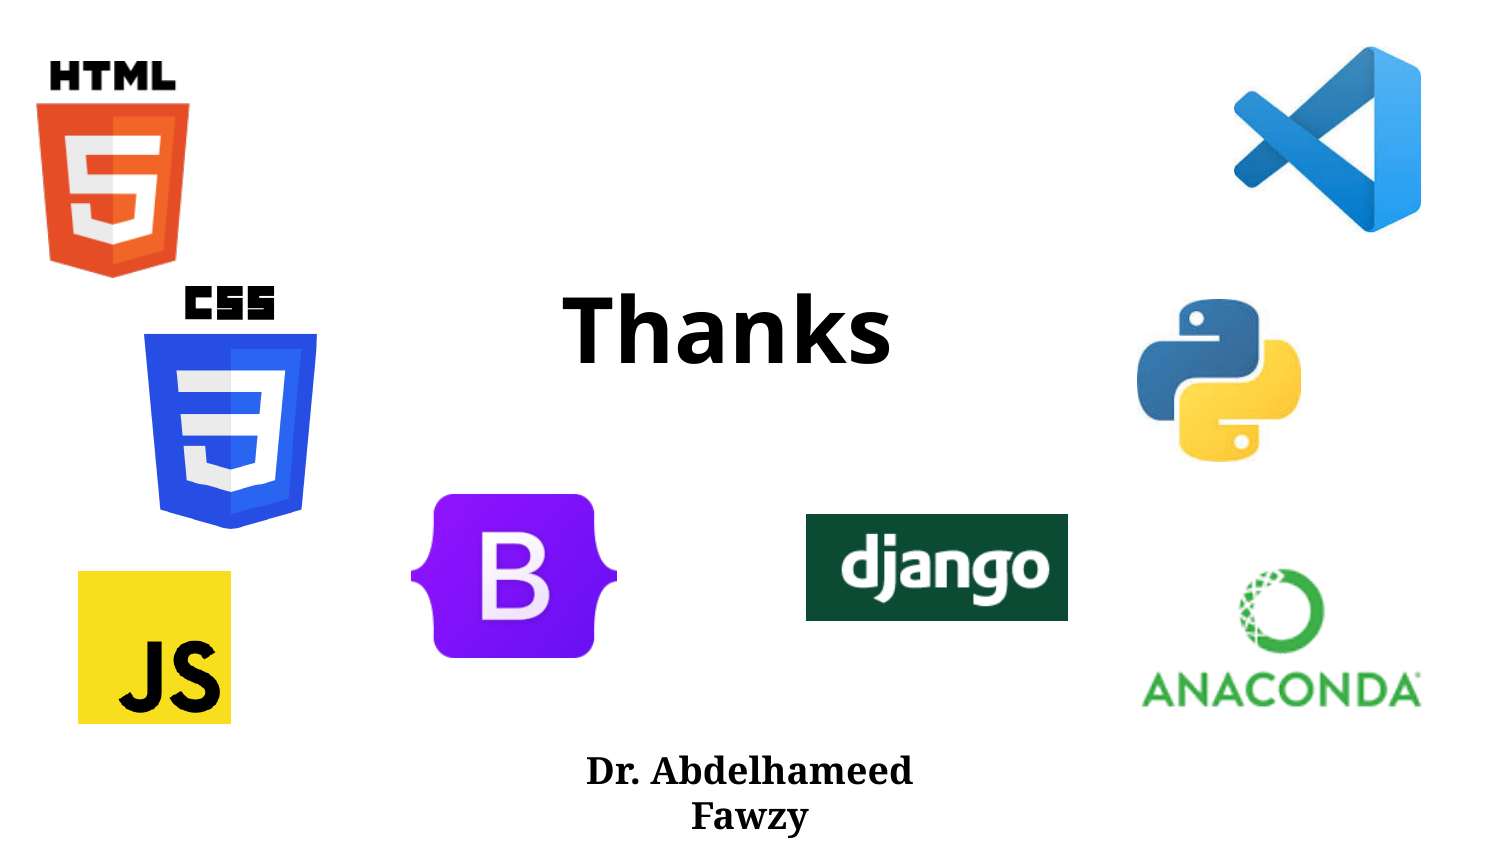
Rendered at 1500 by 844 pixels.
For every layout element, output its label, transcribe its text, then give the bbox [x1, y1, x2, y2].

text_box Dr. Abdelhameed Fawzy [512, 739, 988, 815]
picture [410, 494, 617, 659]
picture [1140, 567, 1428, 711]
picture [144, 285, 317, 529]
picture [1137, 298, 1301, 463]
picture [806, 514, 1068, 622]
title Thanks [266, 61, 1188, 397]
picture [77, 570, 231, 724]
picture [5, 61, 222, 278]
picture [1234, 46, 1421, 233]
